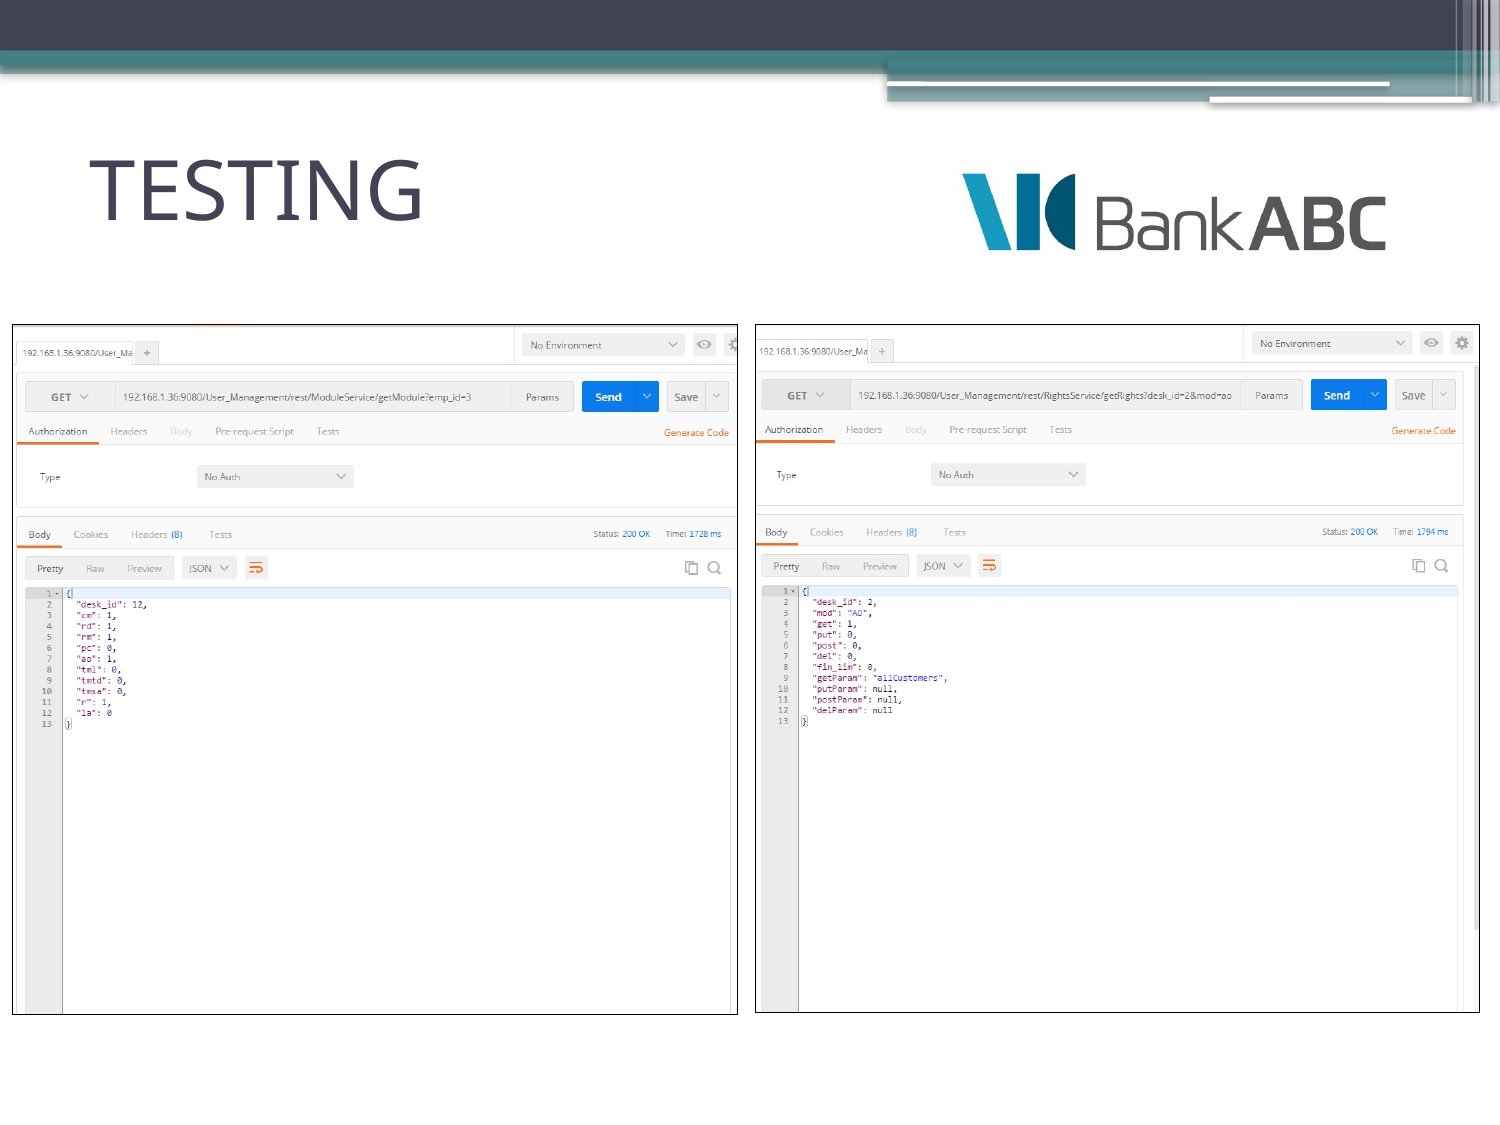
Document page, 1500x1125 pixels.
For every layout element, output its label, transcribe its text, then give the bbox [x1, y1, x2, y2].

picture [924, 135, 1423, 288]
picture [755, 324, 1480, 1013]
picture [12, 324, 738, 1015]
title TESTING [75, 99, 1425, 275]
